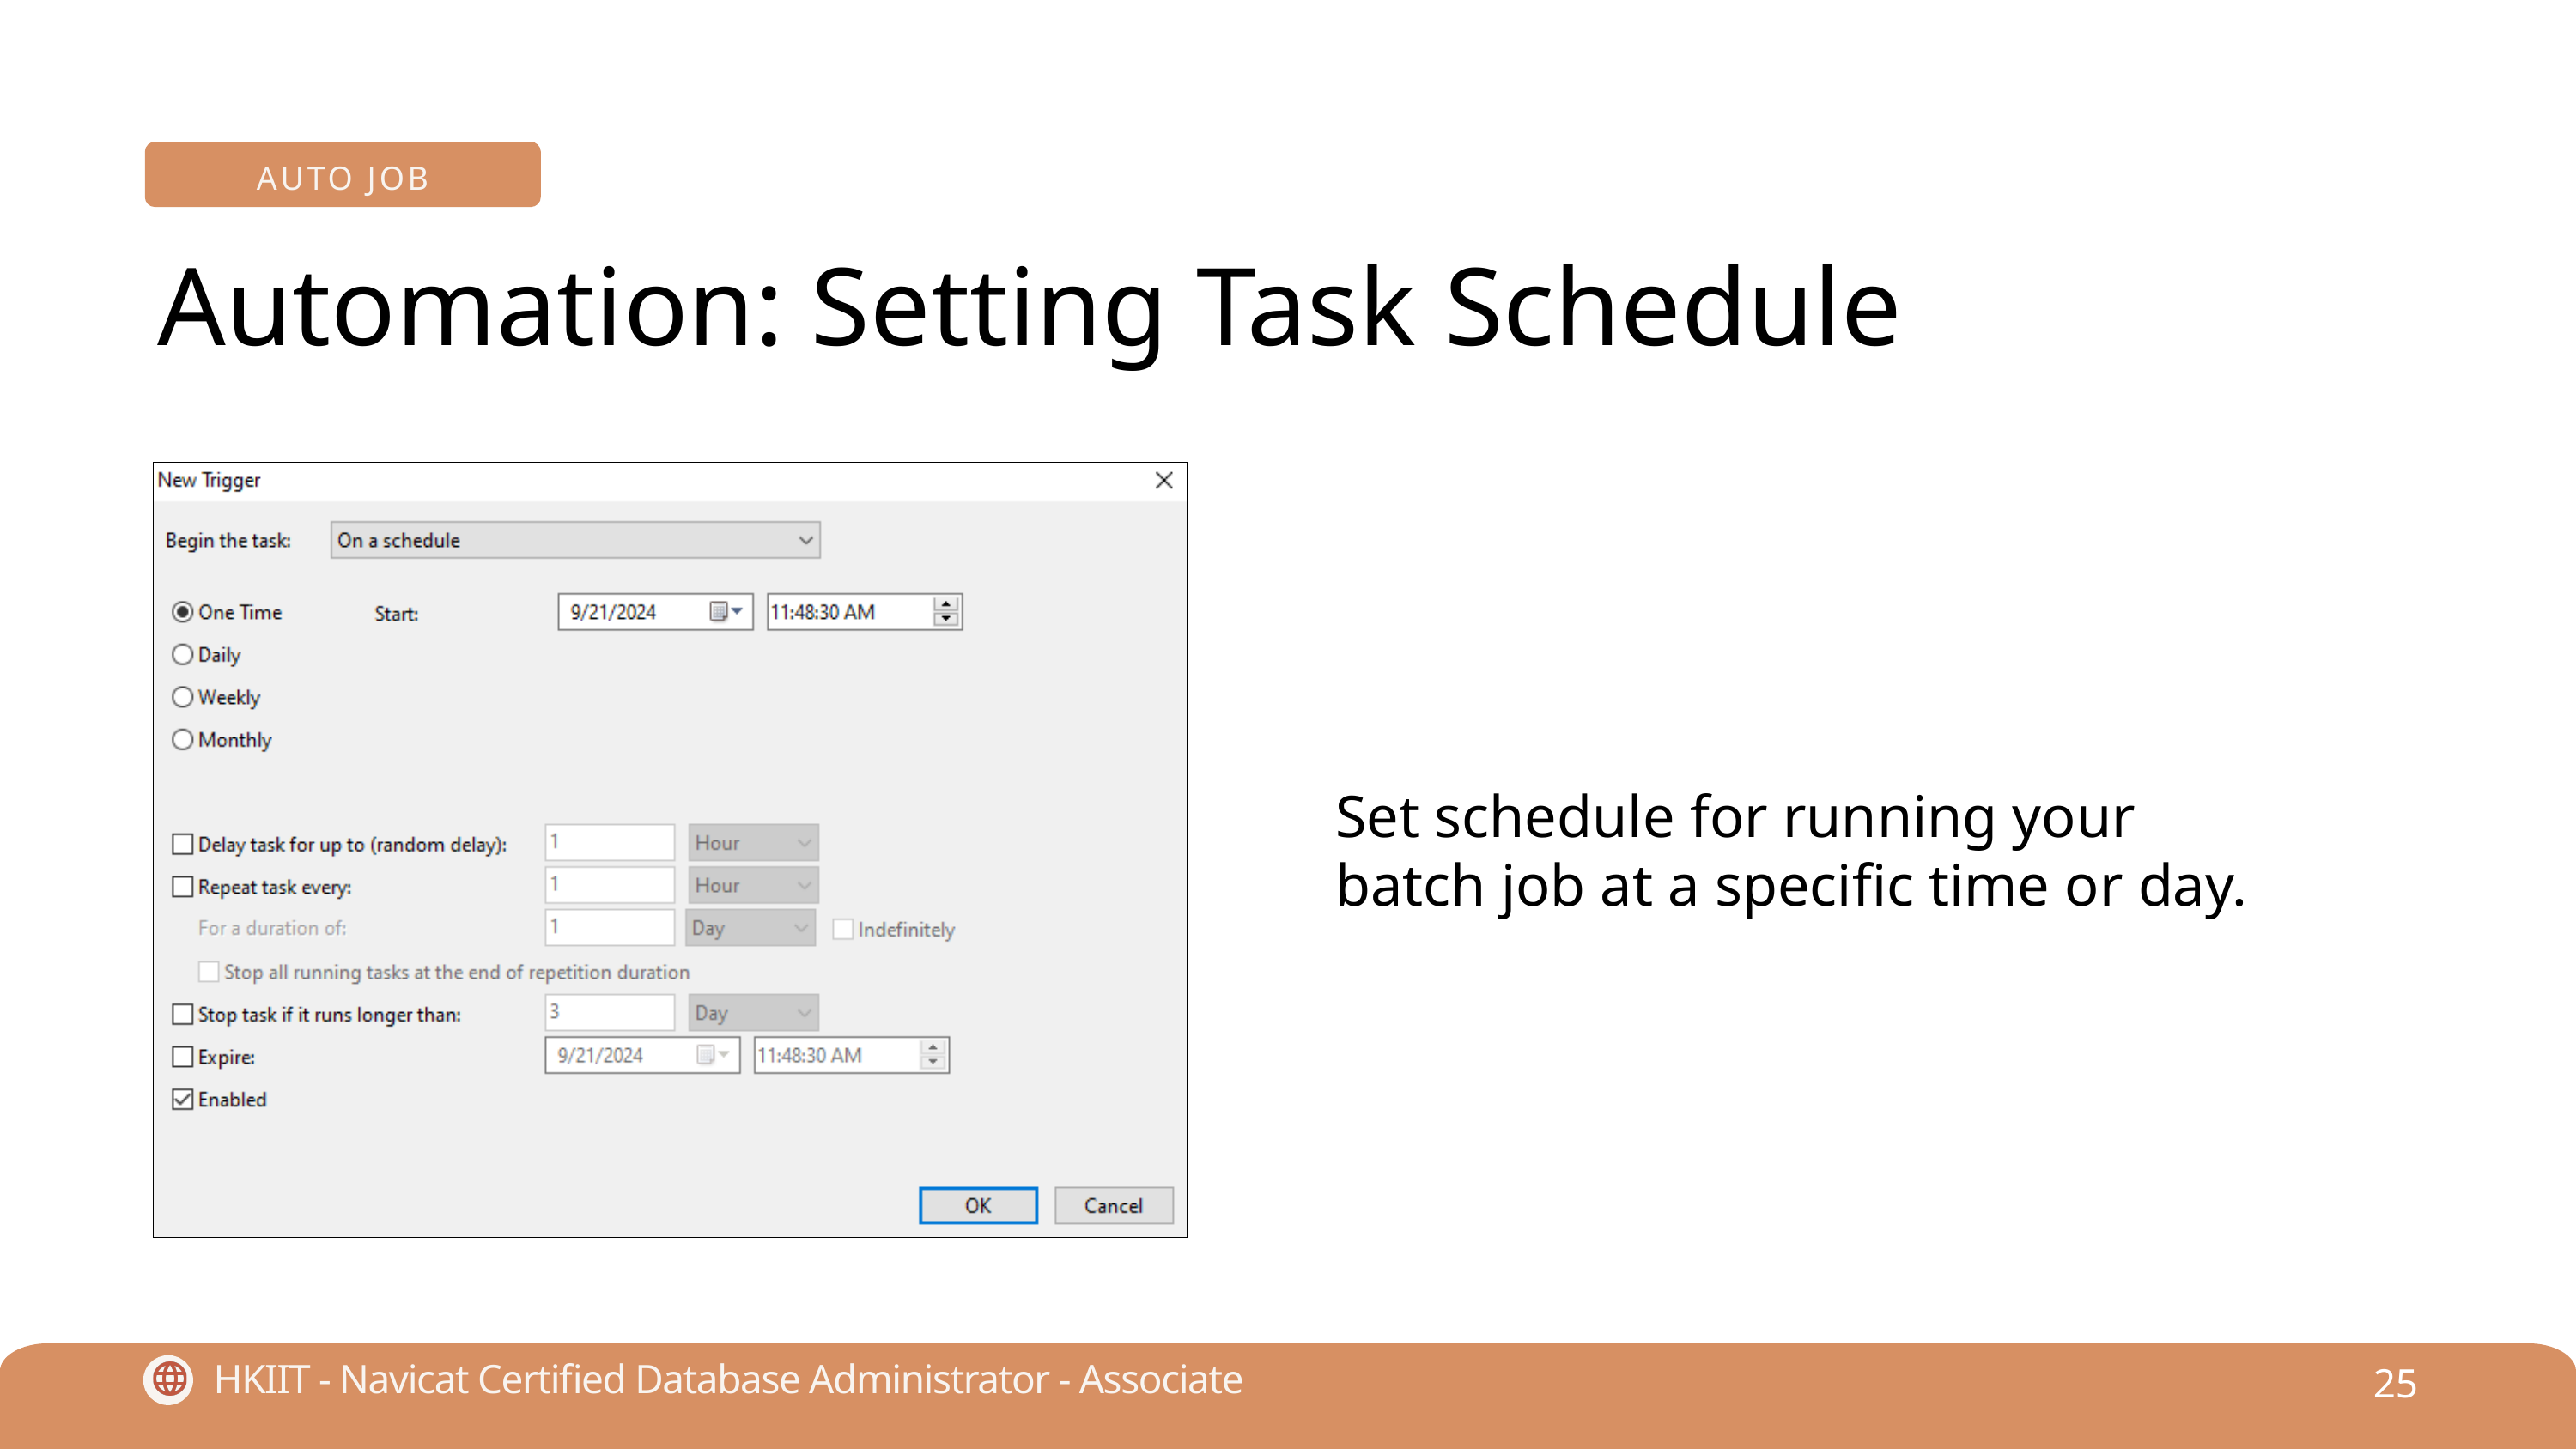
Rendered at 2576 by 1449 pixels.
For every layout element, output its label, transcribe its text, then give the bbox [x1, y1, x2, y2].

text_box Set schedule for running your batch job at a specific time or day. [1322, 773, 2287, 925]
picture [153, 461, 1188, 1238]
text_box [0, 1343, 2576, 1449]
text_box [144, 141, 542, 208]
text_box Automation: Setting Task Schedule [144, 231, 2501, 373]
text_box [143, 1355, 194, 1406]
